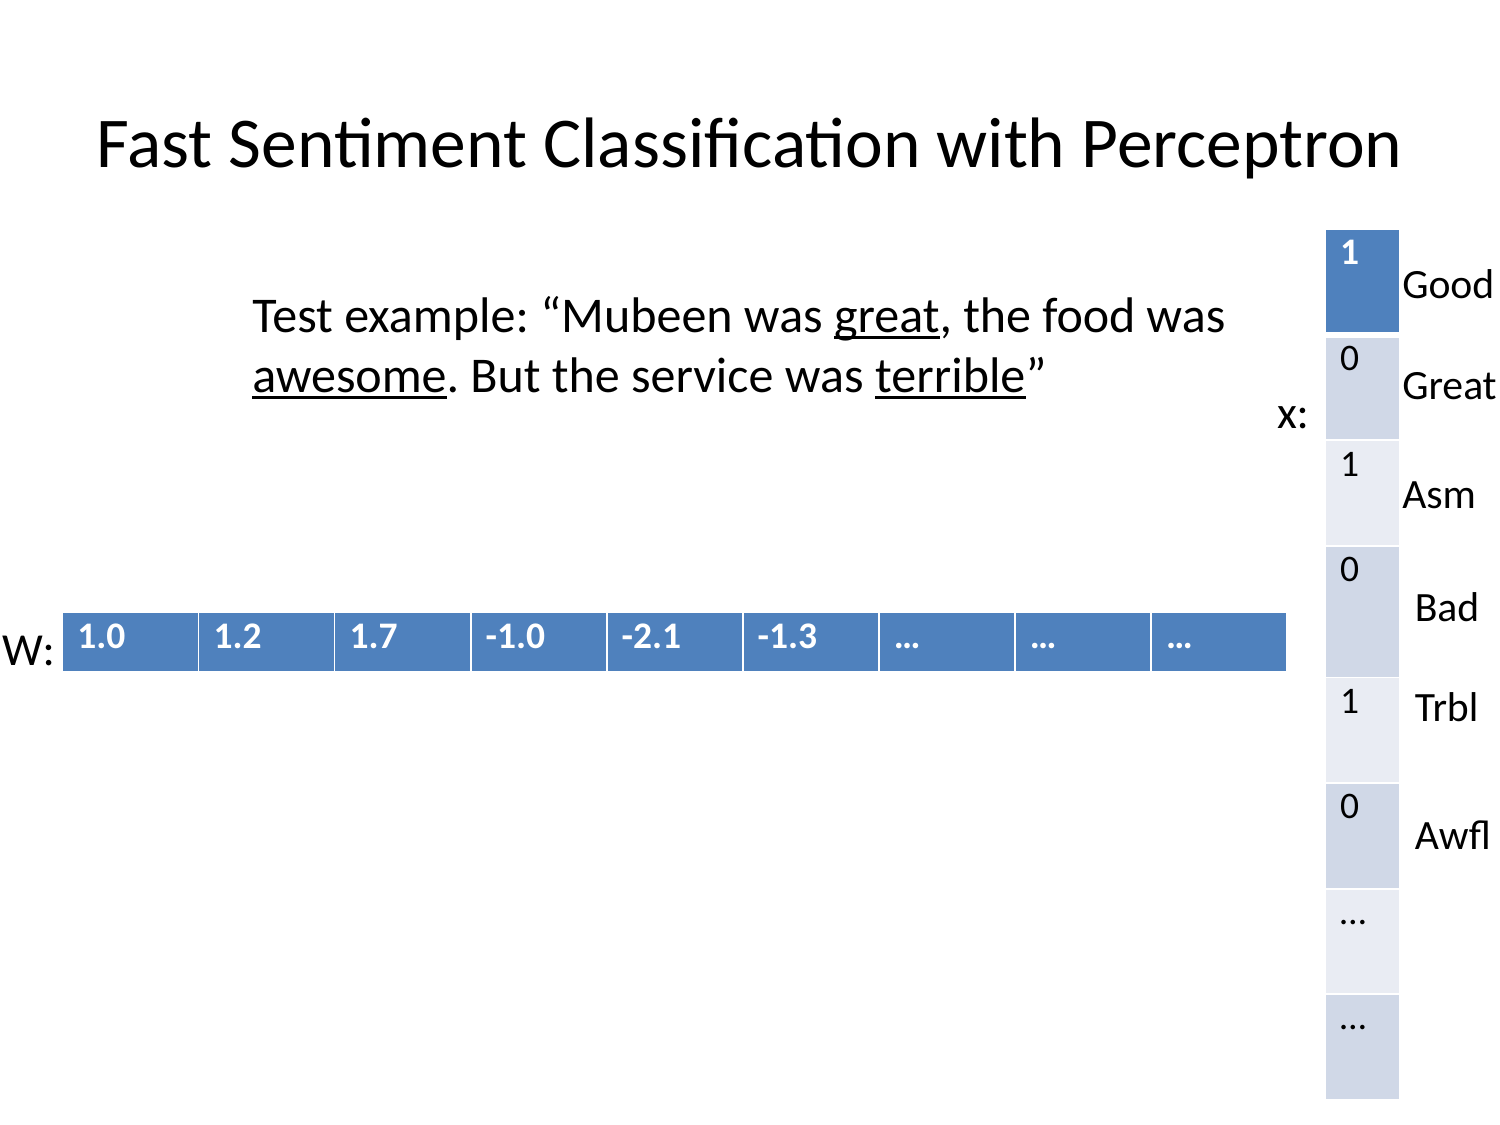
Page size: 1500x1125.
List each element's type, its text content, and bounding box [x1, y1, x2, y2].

text_box W: [0, 612, 75, 683]
table_header -1.3 [744, 613, 878, 671]
table_header 1.2 [199, 613, 334, 671]
table_cell 1 [1326, 441, 1399, 545]
text_box Test example: “Mubeen was great, the food was awesome. But the service was terrible” [237, 274, 1300, 410]
table_cell … [1326, 995, 1399, 1099]
table_header 1 [1326, 230, 1399, 332]
table_cell 1 [1326, 678, 1399, 782]
table_cell 0 [1326, 784, 1399, 888]
text_box Great [1401, 350, 1500, 415]
table_header -2.1 [608, 613, 742, 671]
text_box Asm [1401, 459, 1500, 525]
table_cell … [1326, 890, 1399, 993]
text_box Bad [1401, 571, 1500, 637]
table_header 1.7 [335, 613, 470, 671]
table_header -1.0 [472, 613, 606, 671]
table_cell 0 [1326, 547, 1399, 677]
table_header 1.0 [75, 613, 198, 671]
table_header … [1152, 613, 1286, 671]
text_box Awfl [1401, 800, 1500, 865]
table_cell 0 [1326, 338, 1399, 439]
table_header … [1016, 613, 1150, 671]
text_box Good [1401, 249, 1500, 315]
text_box Trbl [1401, 671, 1500, 737]
text_box x: [1262, 375, 1324, 445]
title Fast Sentiment Classification with Perceptron [75, 45, 1425, 233]
table_header … [880, 613, 1014, 671]
